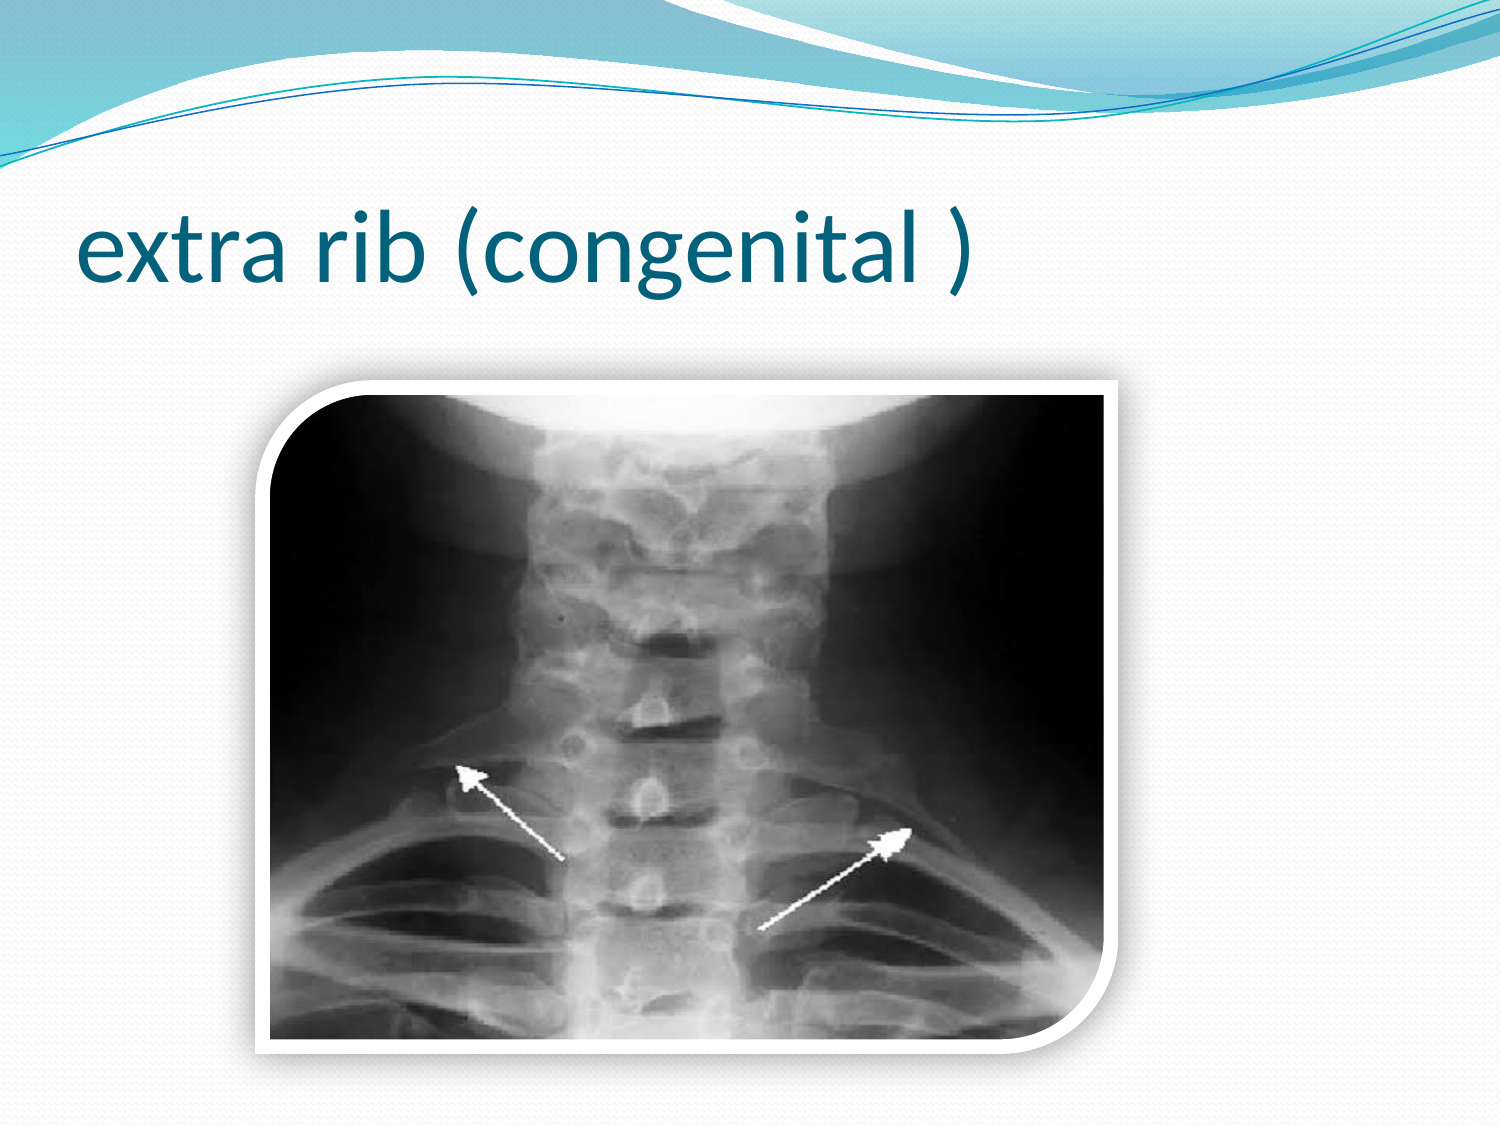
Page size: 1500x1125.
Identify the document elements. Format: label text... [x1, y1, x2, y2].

title extra rib (congenital ) [75, 115, 1425, 303]
picture [262, 387, 1112, 1047]
